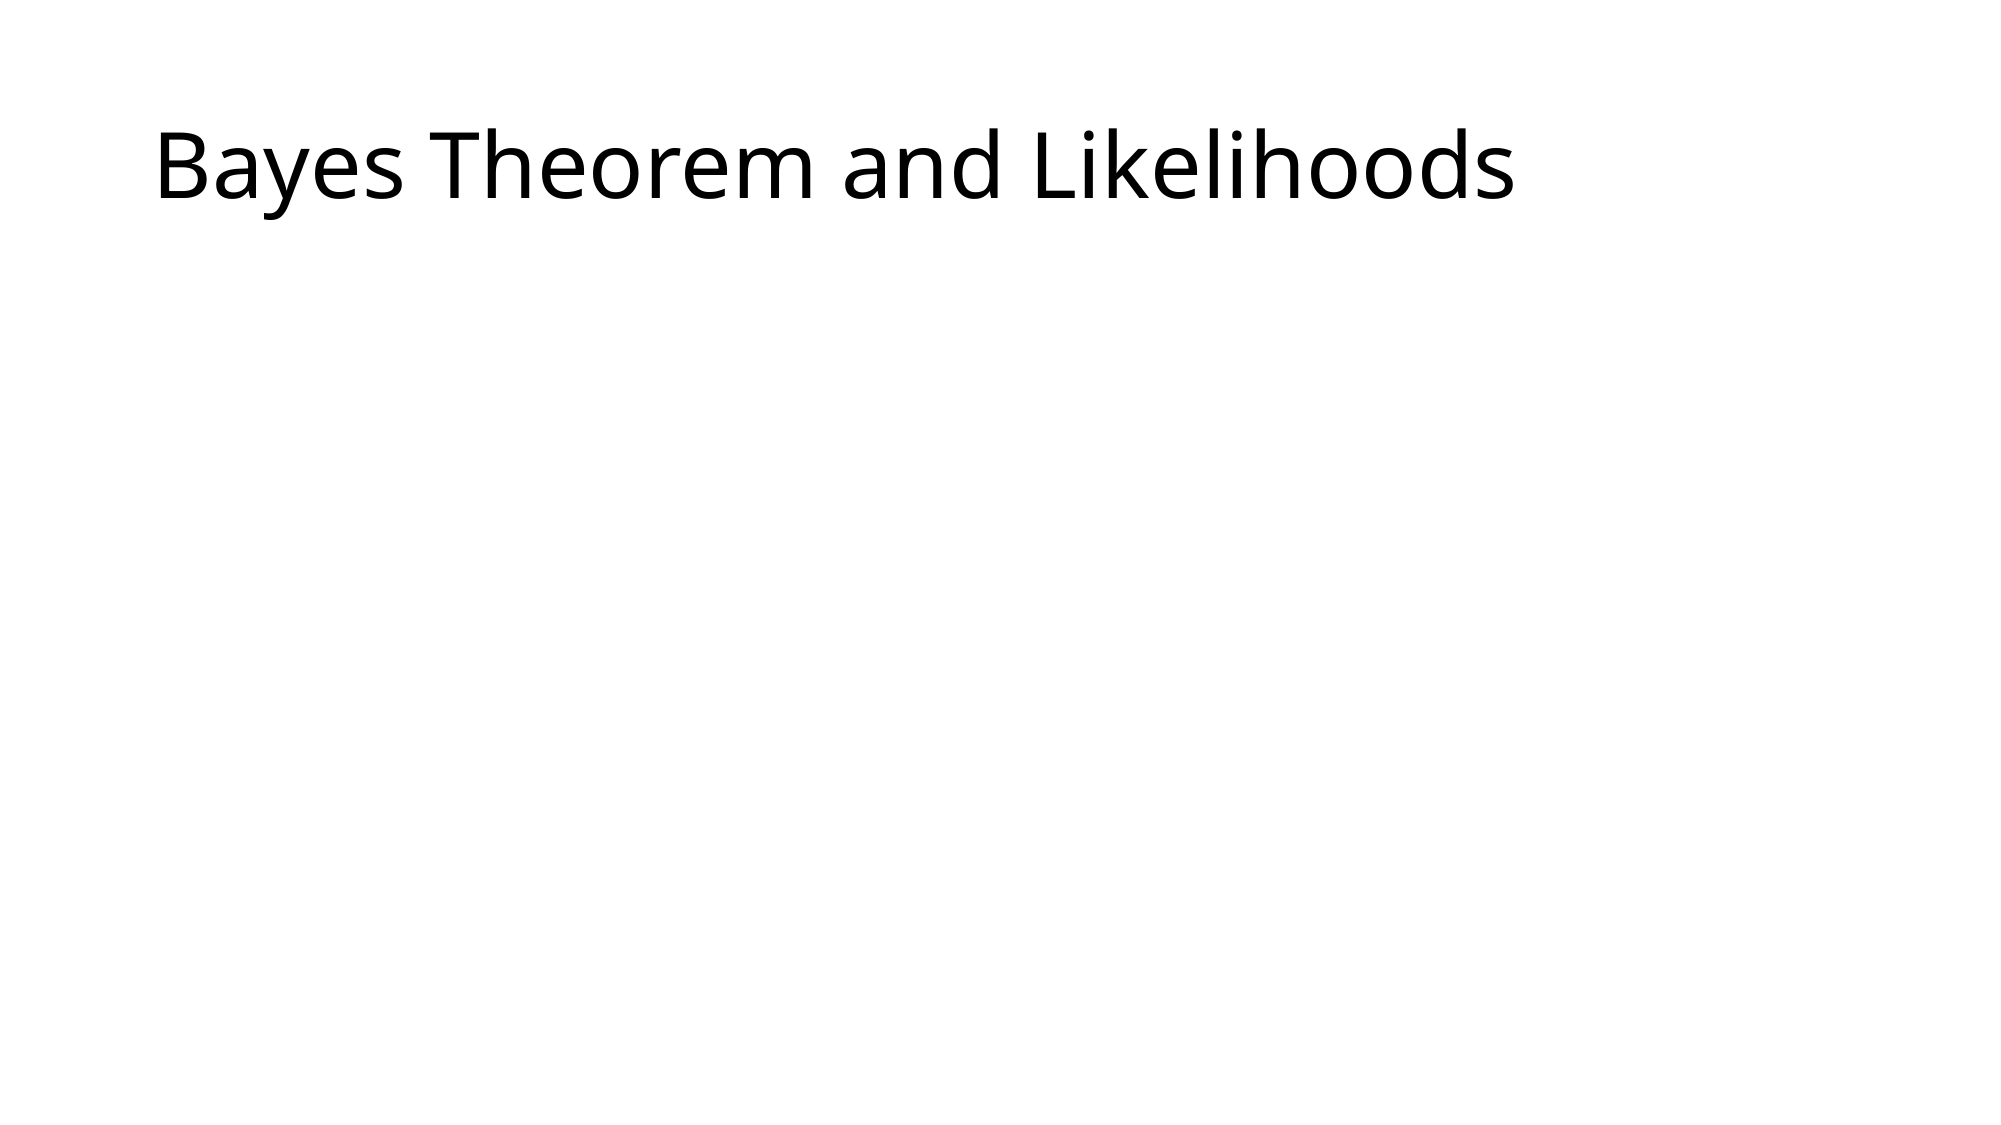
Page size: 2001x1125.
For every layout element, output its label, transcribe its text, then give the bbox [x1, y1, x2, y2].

title Bayes Theorem and Likelihoods [137, 59, 1863, 278]
